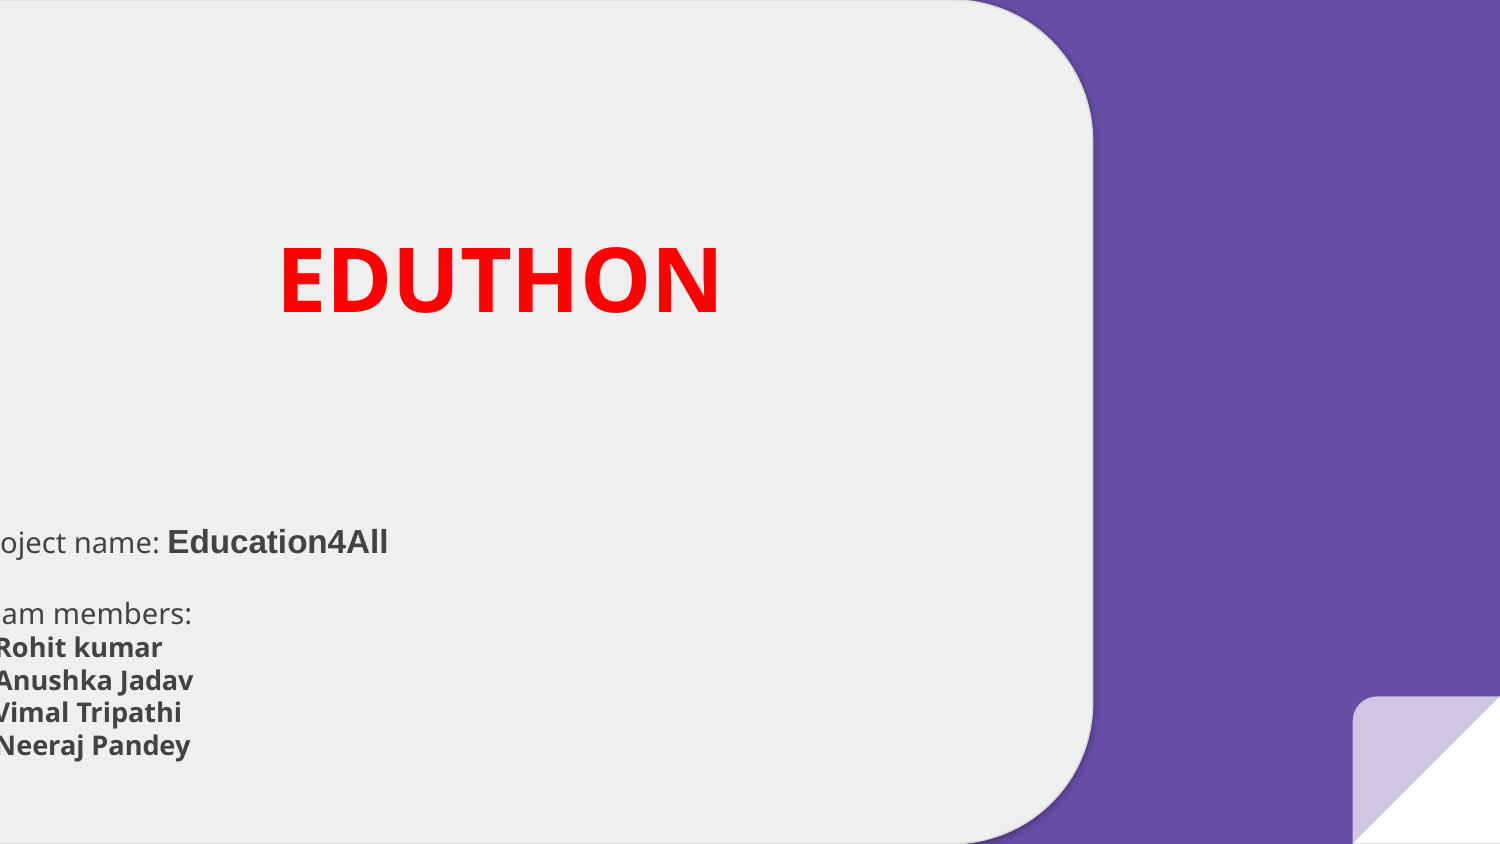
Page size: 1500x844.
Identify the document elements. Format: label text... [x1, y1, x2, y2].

text_box EDUTHON Project name: Education4All Team members: 1.Rohit kumar 2.Anushka Jadav 3.Vimal Tripathi 4.Neeraj Pandey [0, 0, 1093, 844]
